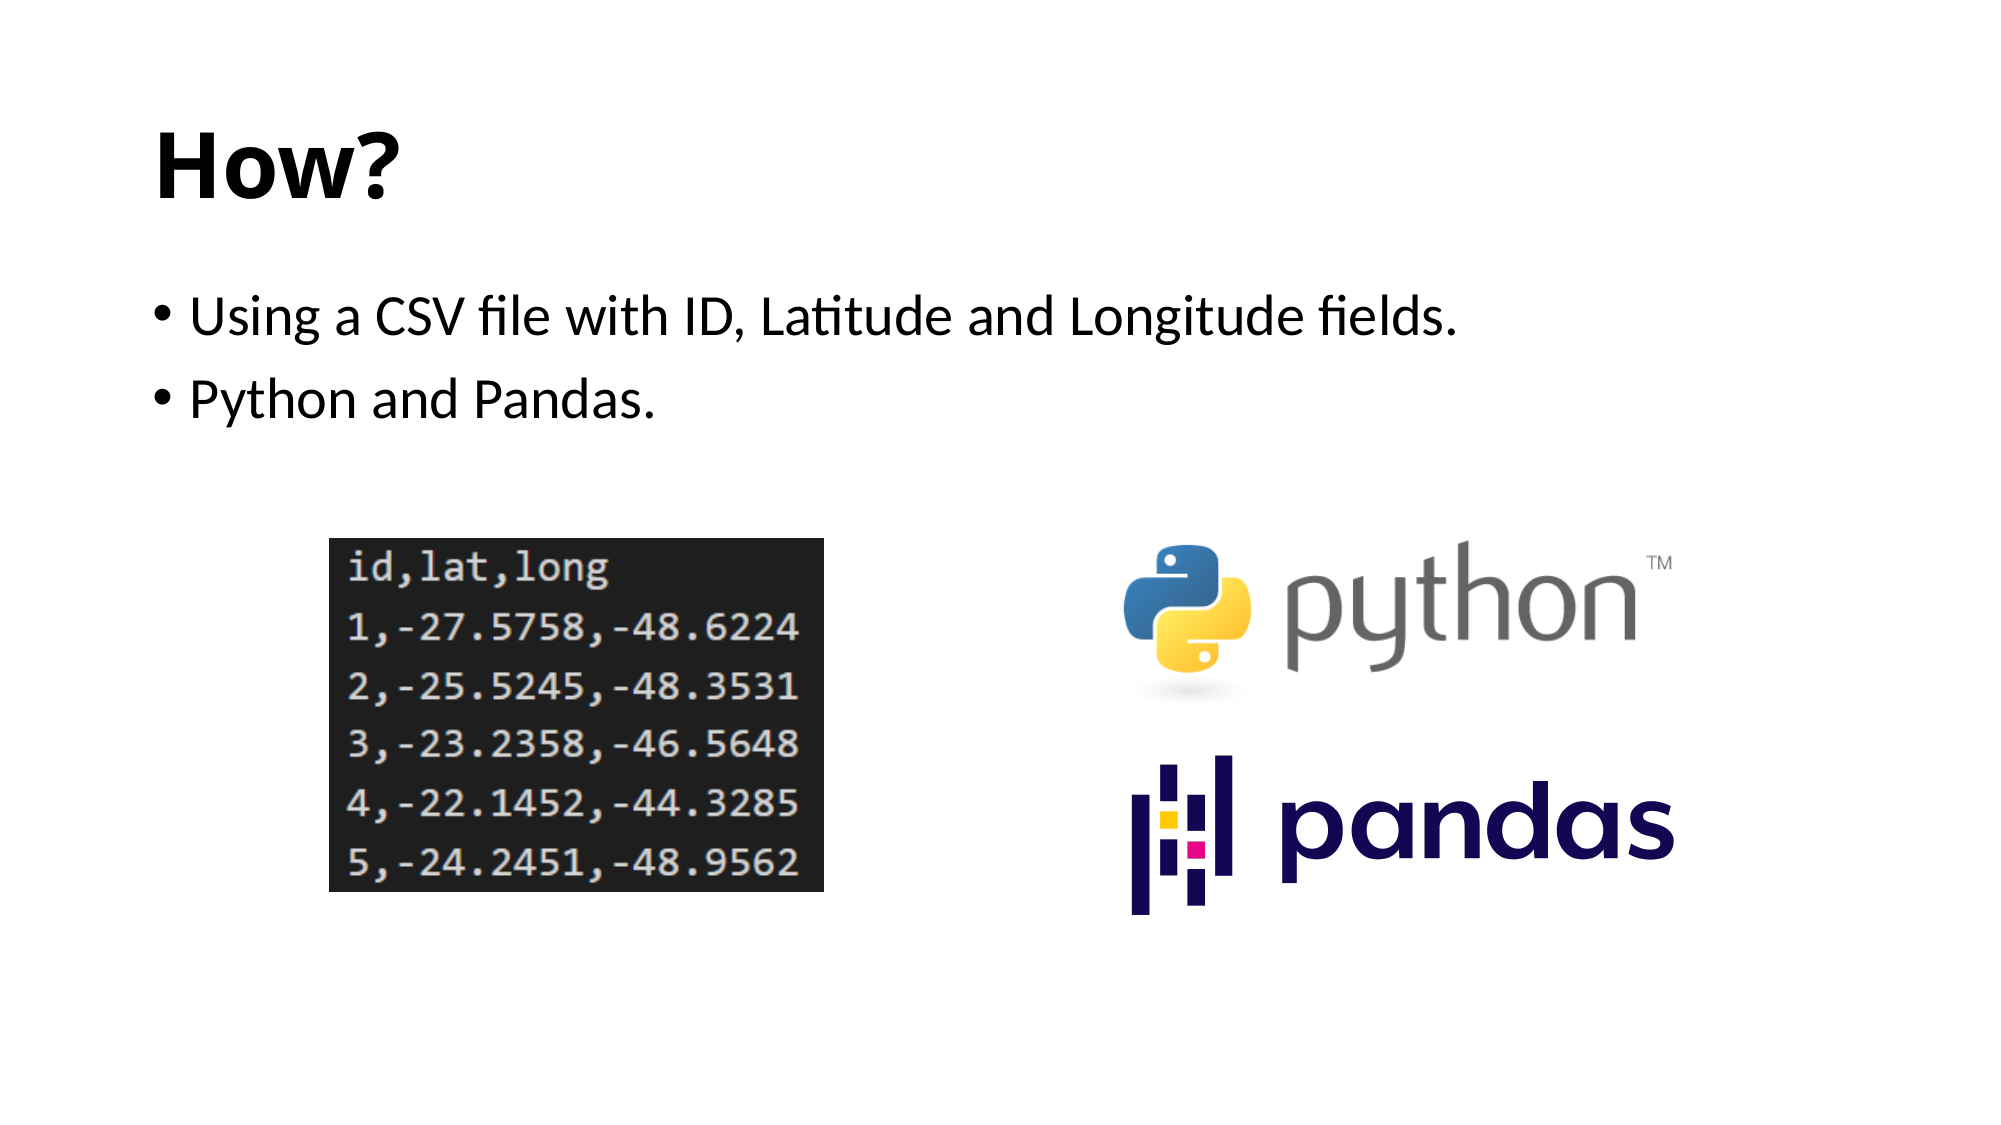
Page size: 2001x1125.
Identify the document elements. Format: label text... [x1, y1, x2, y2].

picture [1033, 507, 1725, 955]
picture [329, 538, 824, 892]
list Using a CSV file with ID, Latitude and Longitude fields. Python and Pandas. [137, 277, 1558, 1014]
title How? [137, 59, 1863, 278]
